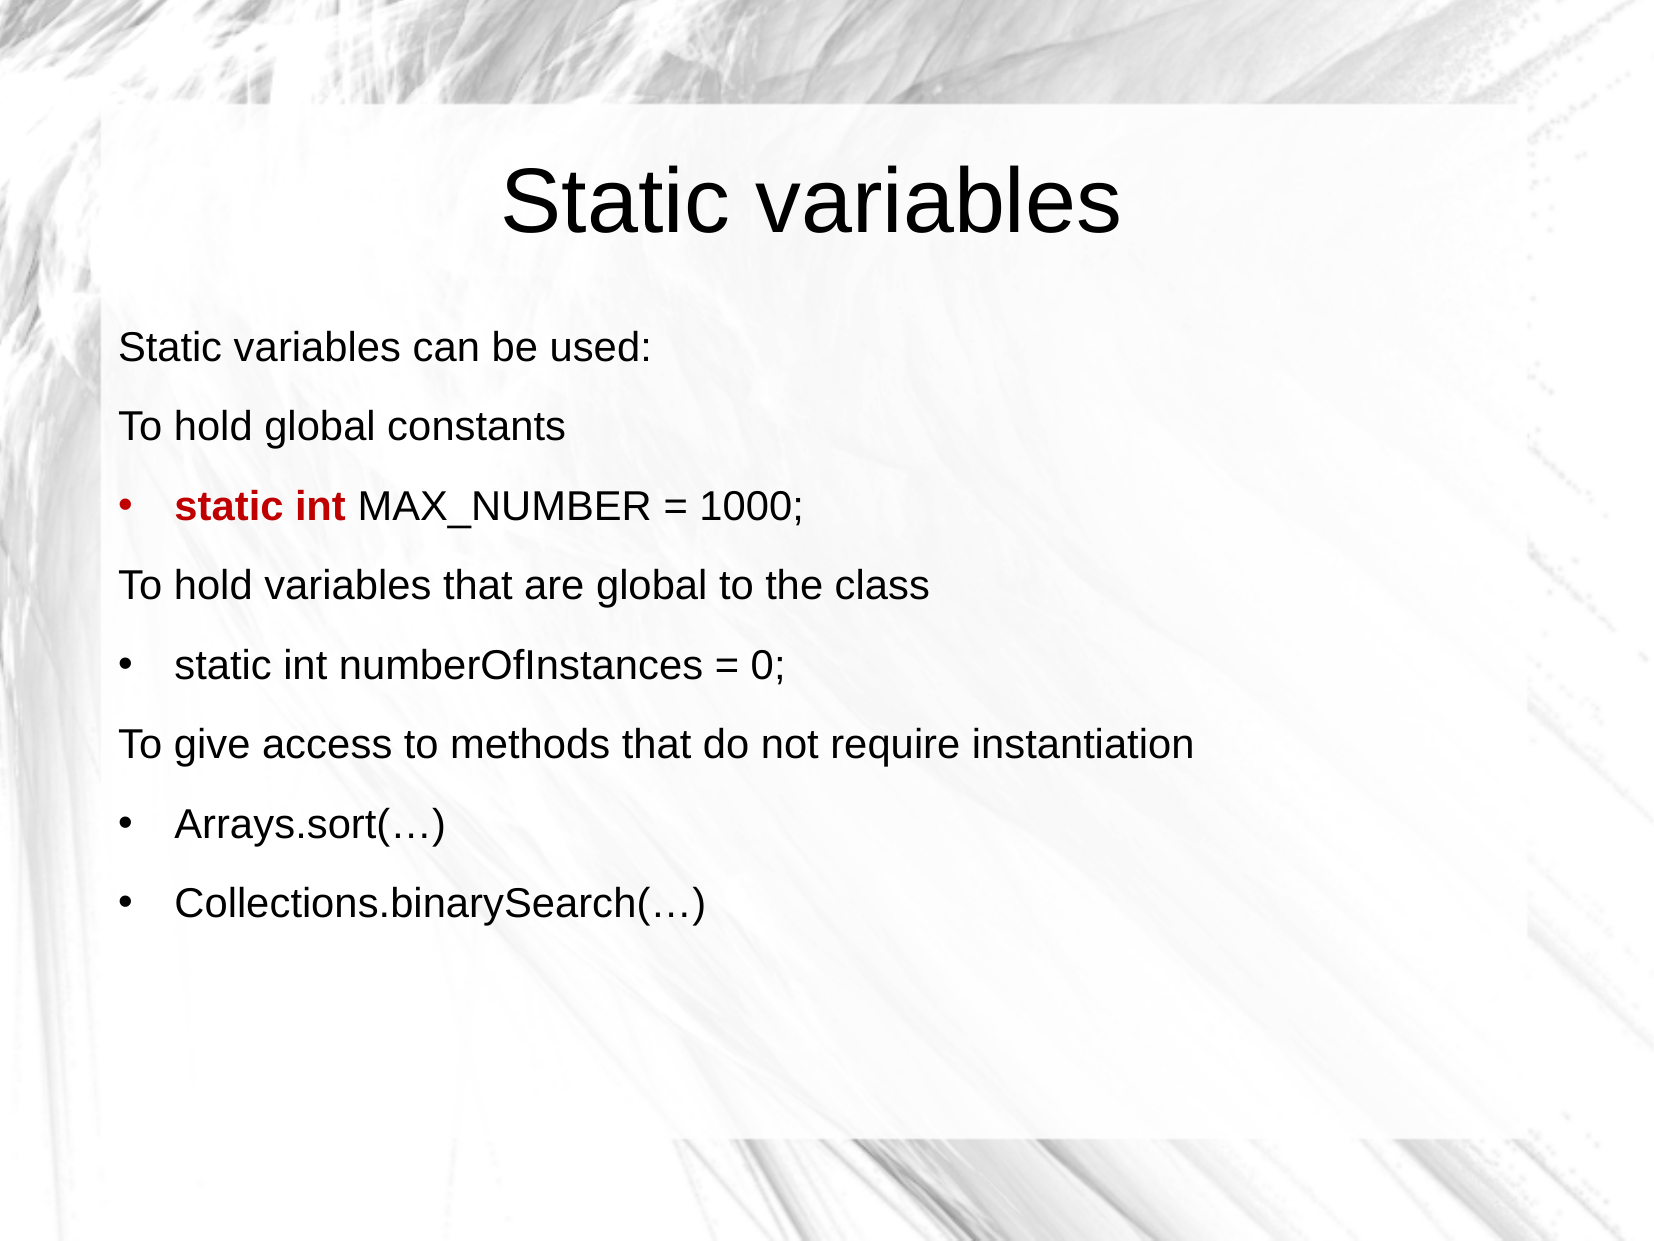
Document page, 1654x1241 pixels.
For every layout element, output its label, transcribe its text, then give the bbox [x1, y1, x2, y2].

picture [0, 0, 1654, 1241]
title Static variables [118, 112, 1506, 281]
list Static variables can be used: To hold global constants static int MAX_NUMBER = 1000; To hold variables that are global to the class static int numberOfInstances = 0; To give access to methods that do not require instantiation Arrays.sort(…) Collections.binarySearch(…) [118, 319, 1571, 1102]
